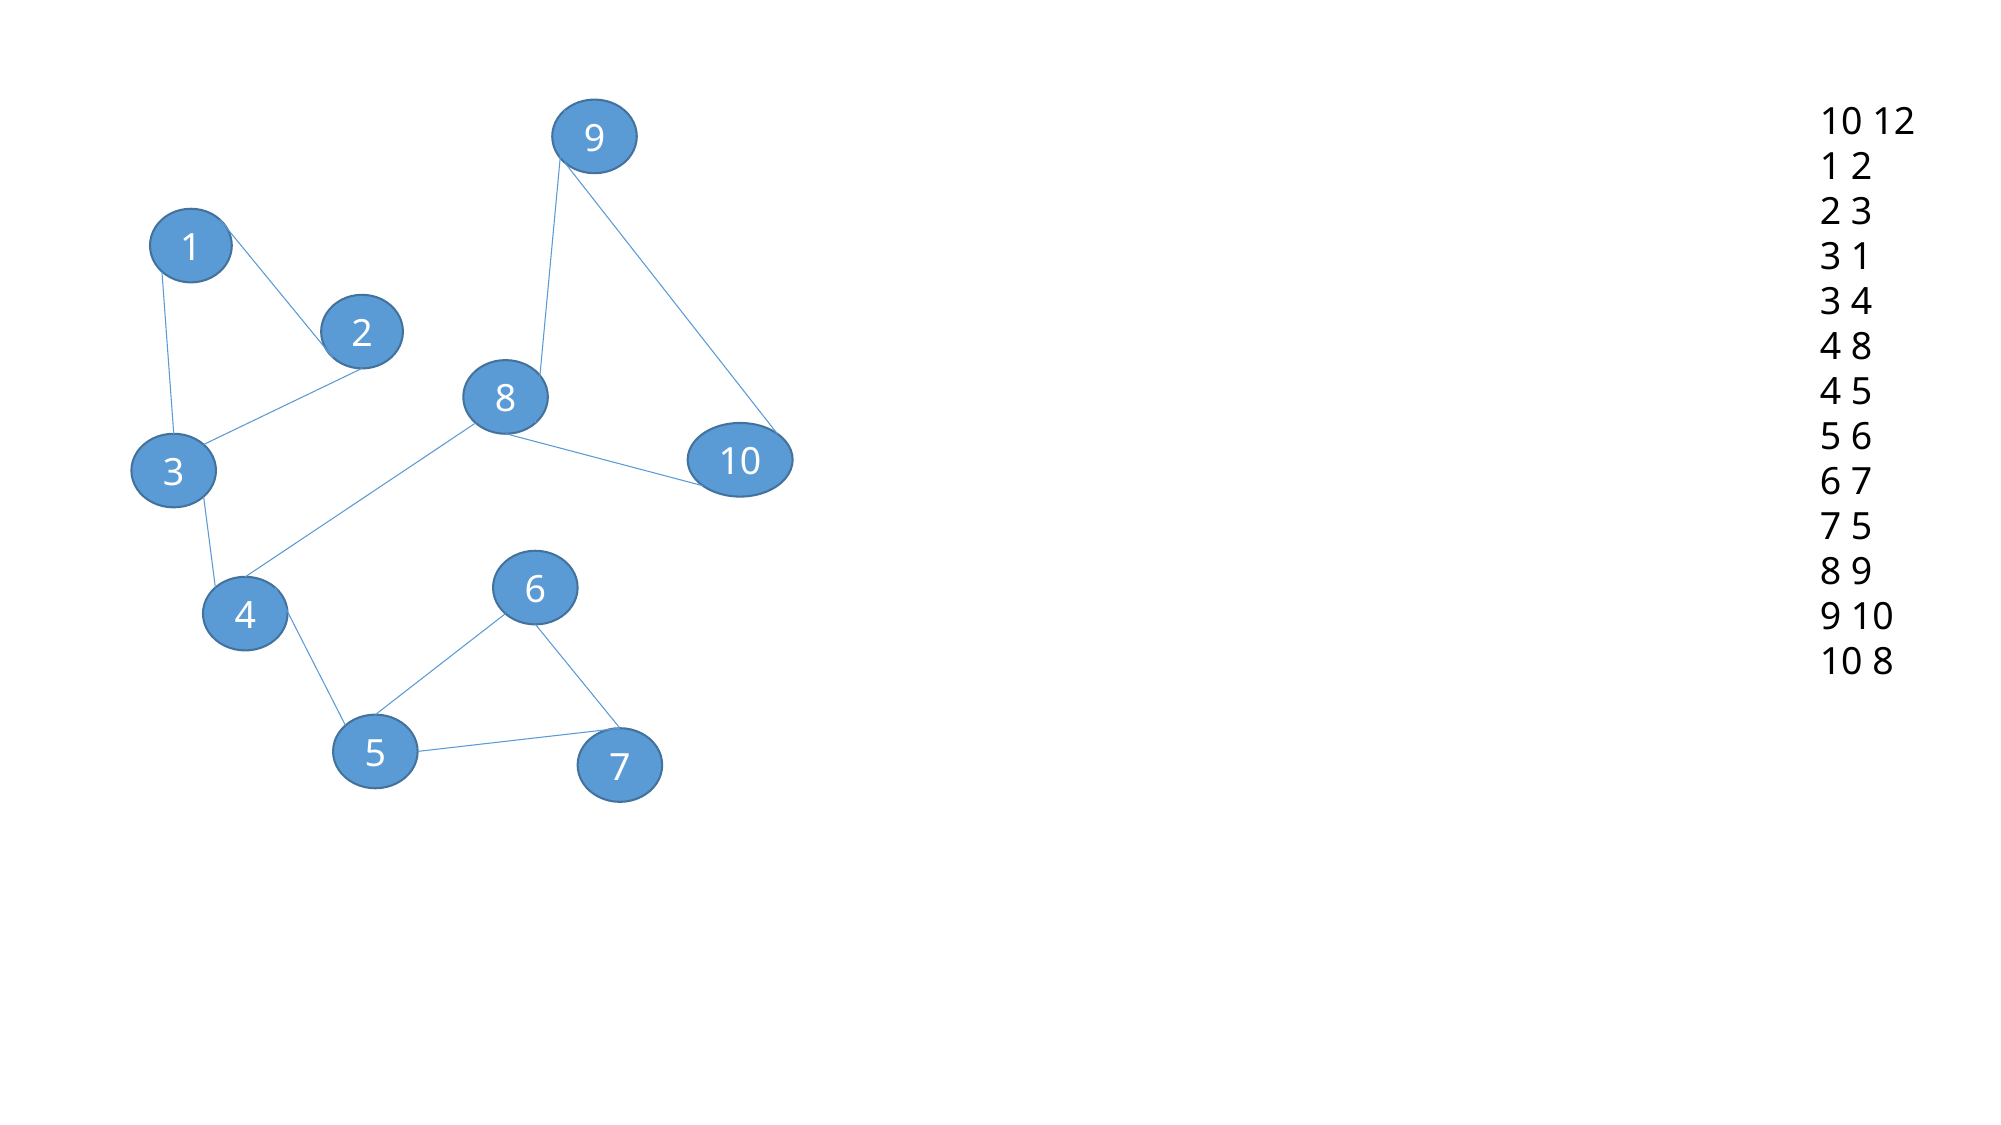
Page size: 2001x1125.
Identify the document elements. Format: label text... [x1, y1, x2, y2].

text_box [275, 587, 346, 726]
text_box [535, 624, 620, 728]
text_box 8 [462, 359, 536, 435]
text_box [564, 162, 778, 434]
text_box 9 [563, 98, 638, 162]
text_box 4 [201, 575, 277, 652]
text_box 7 [576, 727, 664, 803]
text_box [245, 422, 476, 577]
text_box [535, 110, 565, 423]
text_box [219, 219, 334, 358]
text_box 5 [332, 713, 419, 790]
text_box 1 [148, 207, 221, 284]
text_box 3 [130, 432, 218, 509]
text_box 2 [332, 293, 404, 370]
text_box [505, 433, 704, 486]
text_box 10 [702, 432, 794, 498]
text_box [161, 271, 174, 434]
text_box 6 [492, 549, 579, 626]
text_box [203, 496, 216, 588]
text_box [203, 368, 363, 445]
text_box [417, 728, 620, 752]
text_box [375, 613, 506, 715]
text_box 10 12 1 2 2 3 3 1 3 4 4 8 4 5 5 6 6 7 7 5 8 9 9 10 10 8 [1805, 89, 1931, 690]
